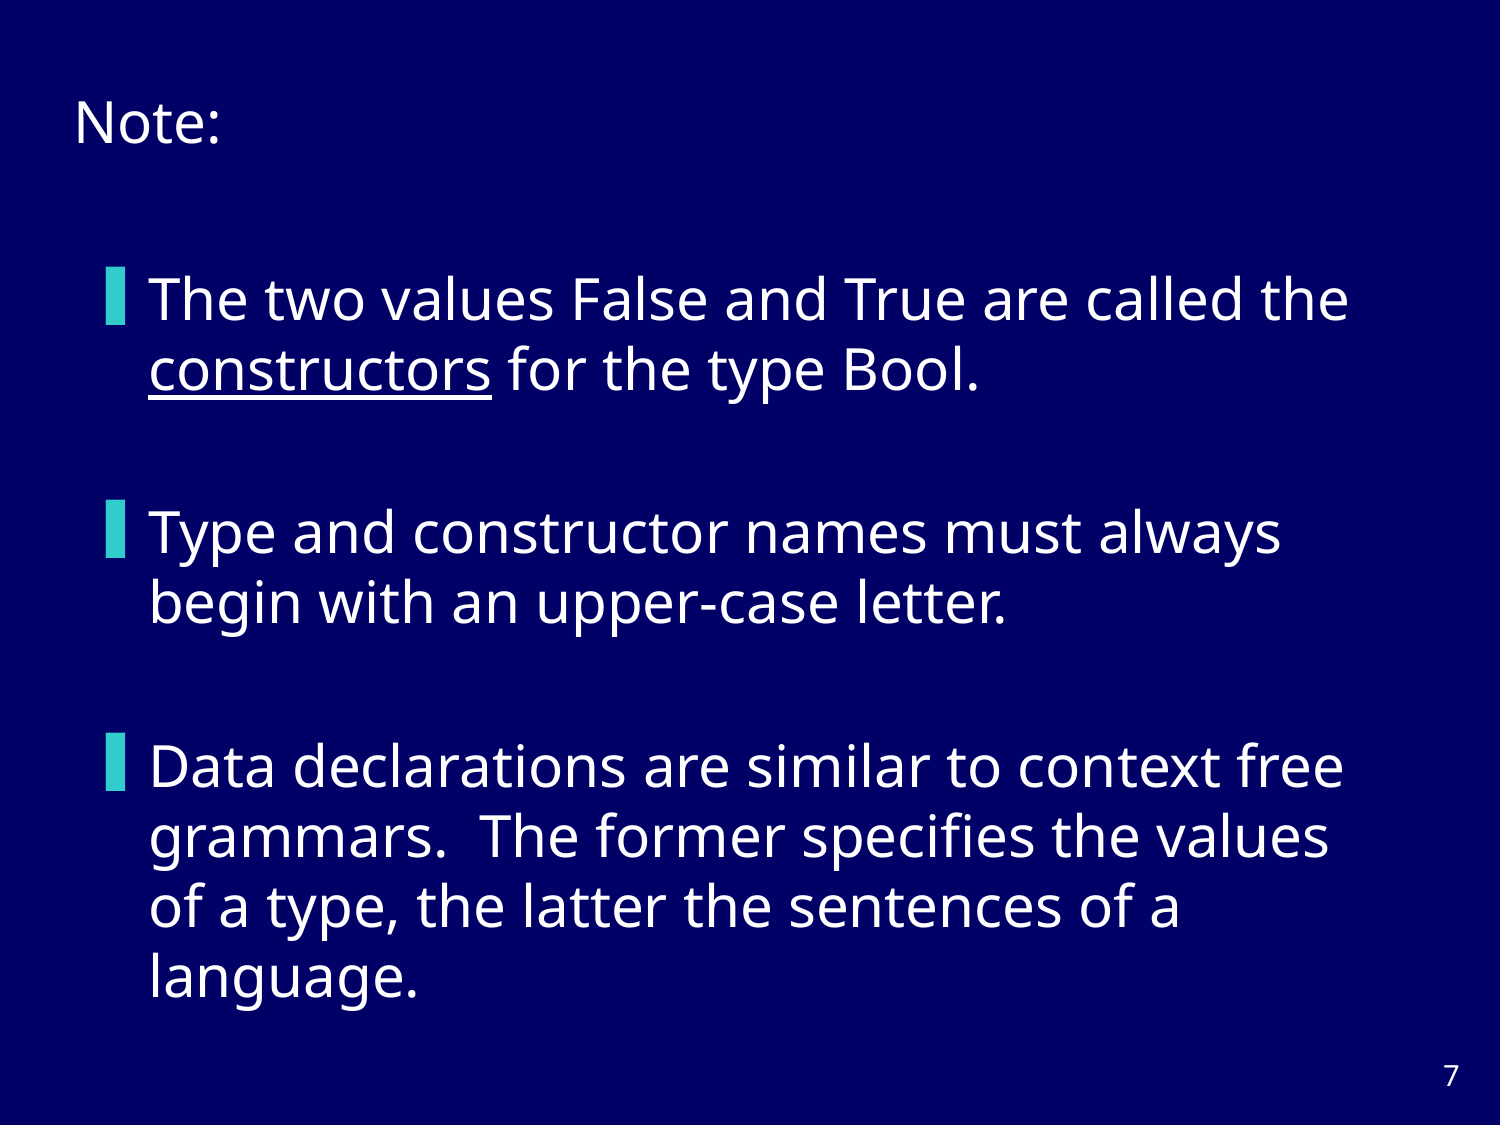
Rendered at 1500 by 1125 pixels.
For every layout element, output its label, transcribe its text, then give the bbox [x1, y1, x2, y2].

text_box Note: [58, 77, 238, 163]
text_box The two values False and True are called the constructors for the type Bool. Type and constructor names must always begin with an upper-case letter. Data declarations are similar to context free grammars. The former specifies the values of a type, the latter the sentences of a language. [77, 254, 1398, 974]
slide_number 6 [1374, 1050, 1475, 1100]
